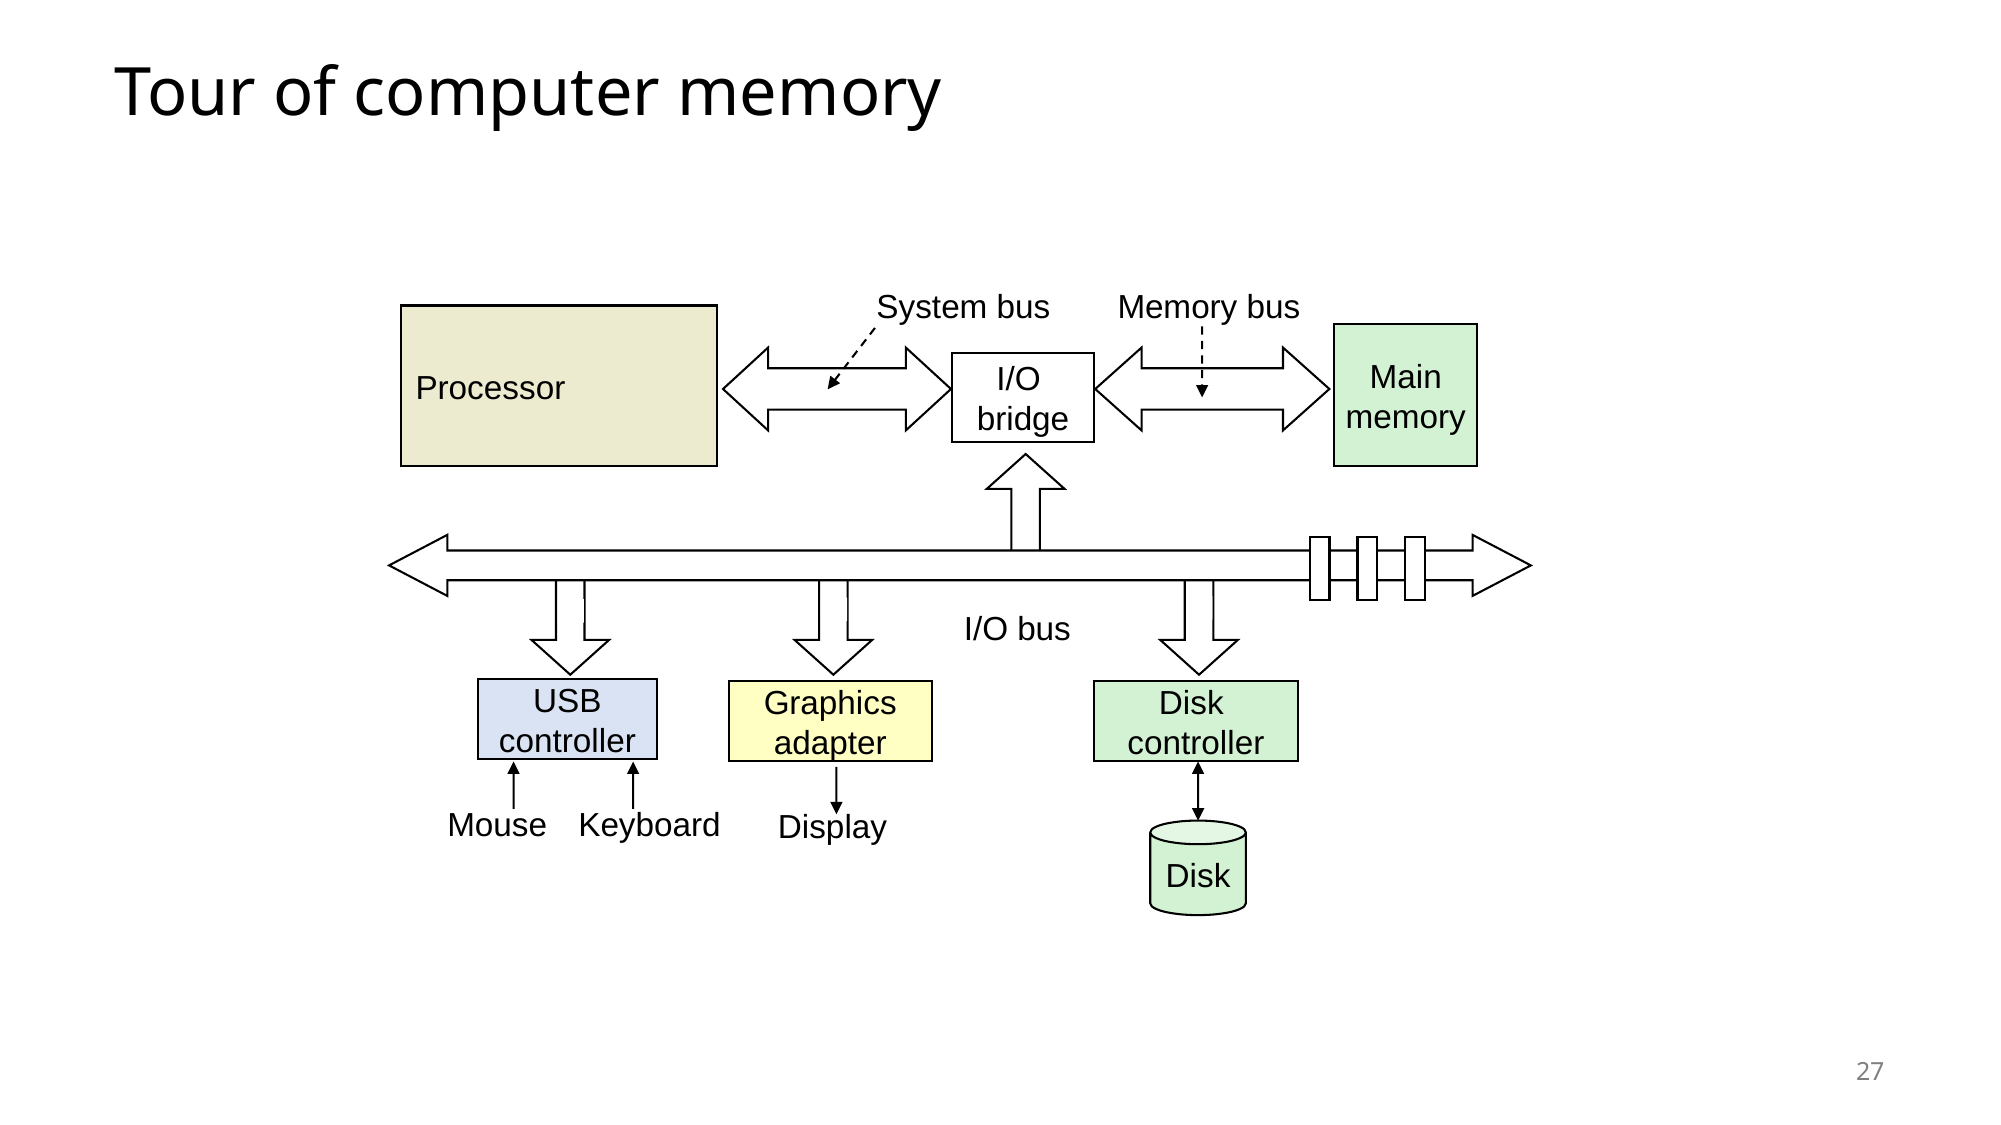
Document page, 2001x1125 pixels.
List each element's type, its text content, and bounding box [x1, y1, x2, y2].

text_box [389, 277, 1531, 916]
slide_number 27 [1749, 1042, 1900, 1103]
title Tour of computer memory [99, 37, 1900, 150]
